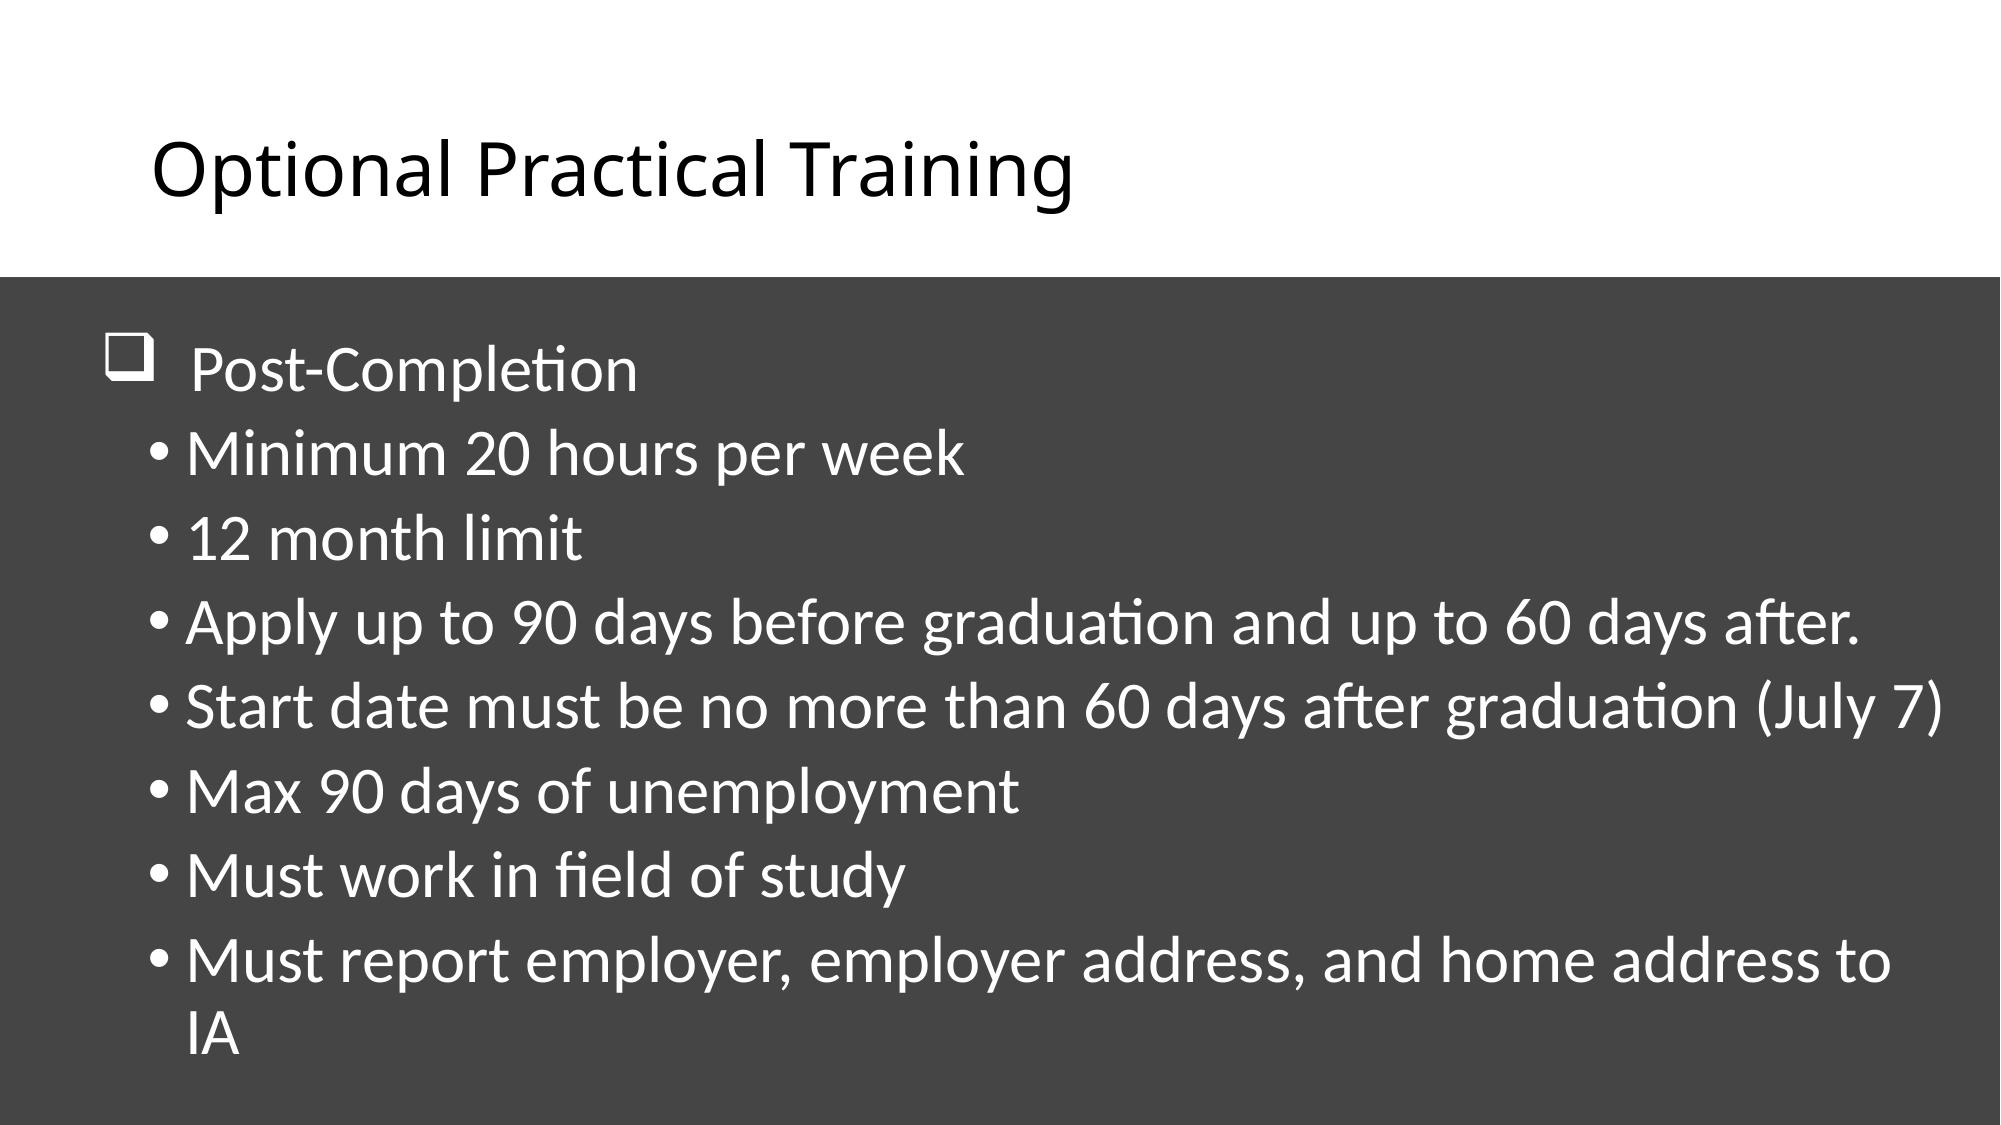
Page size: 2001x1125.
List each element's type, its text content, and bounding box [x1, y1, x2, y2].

text_box Post-Completion Minimum 20 hours per week 12 month limit Apply up to 90 days before graduation and up to 60 days after. Start date must be no more than 60 days after graduation (July 7) Max 90 days of unemployment Must work in field of study Must report employer, employer address, and home address to IA [85, 294, 1969, 1109]
text_box [0, 276, 2000, 1125]
text_box [0, 0, 2000, 276]
text_box Optional Practical Training [135, 113, 1546, 309]
